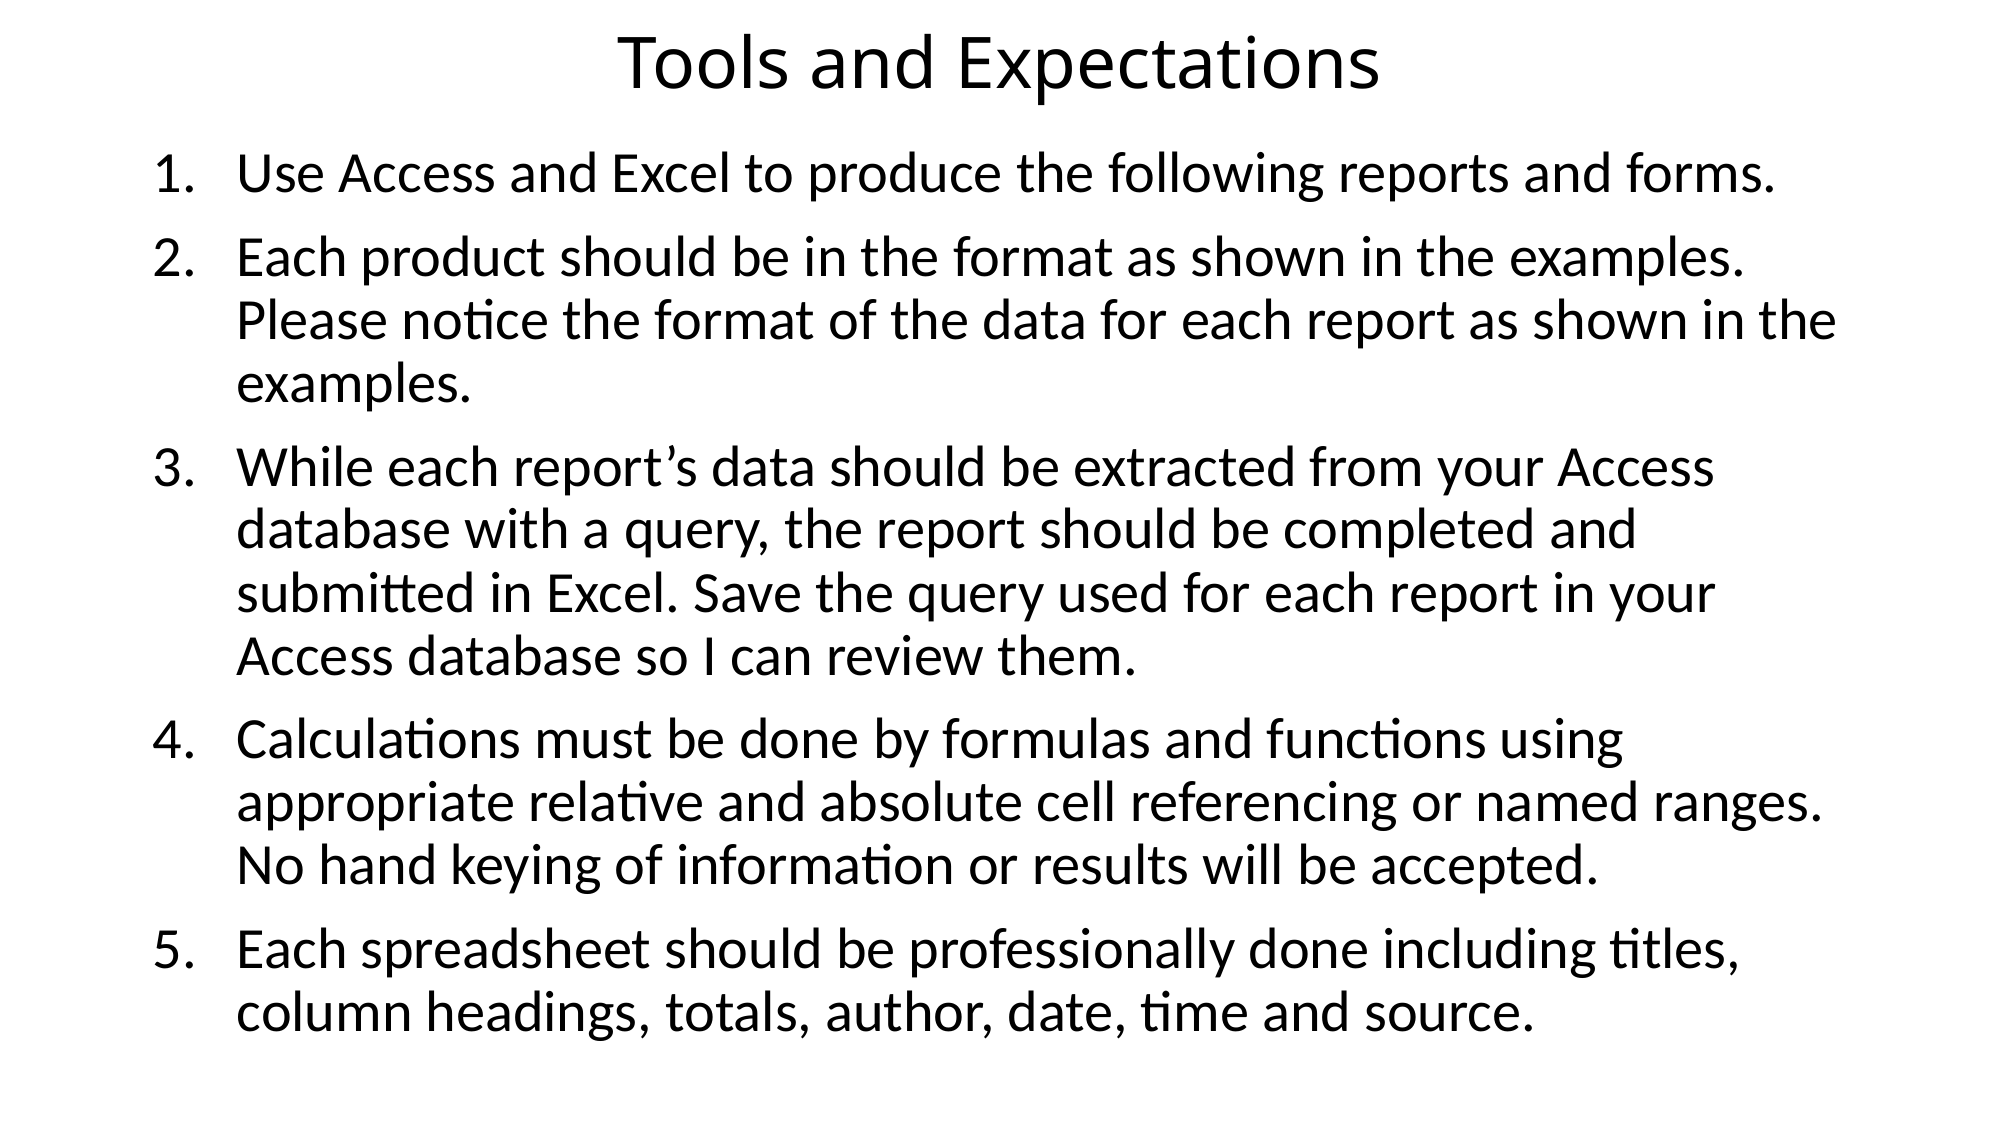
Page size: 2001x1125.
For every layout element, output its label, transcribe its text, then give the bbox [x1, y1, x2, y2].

title Tools and Expectations [137, 19, 1863, 112]
list Use Access and Excel to produce the following reports and forms. Each product should be in the format as shown in the examples. Please notice the format of the data for each report as shown in the examples. While each report’s data should be extracted from your Access database with a query, the report should be completed and submitted in Excel. Save the query used for each report in your Access database so I can review them. Calculations must be done by formulas and functions using appropriate relative and absolute cell referencing or named ranges. No hand keying of information or results will be accepted. Each spreadsheet should be professionally done including titles, column headings, totals, author, date, time and source. [137, 134, 1863, 1014]
